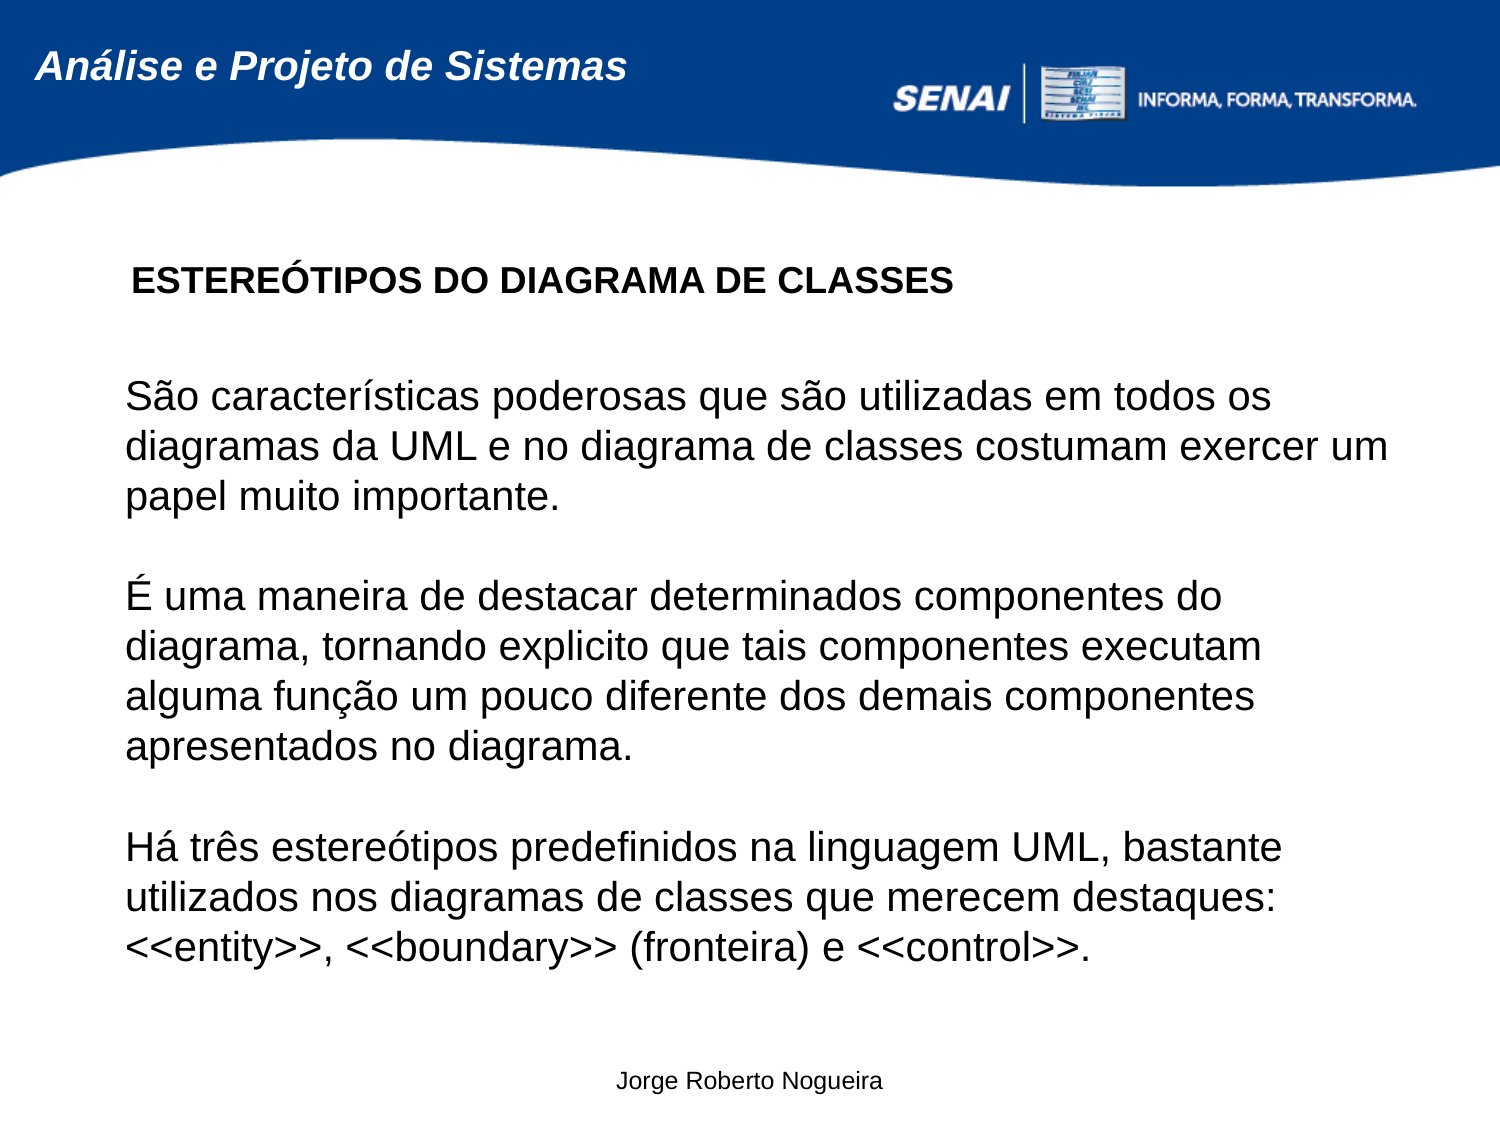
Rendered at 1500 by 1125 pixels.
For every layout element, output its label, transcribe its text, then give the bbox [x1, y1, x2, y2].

text_box São características poderosas que são utilizadas em todos os diagramas da UML e no diagrama de classes costumam exercer um papel muito importante. É uma maneira de destacar determinados componentes do diagrama, tornando explicito que tais componentes executam alguma função um pouco diferente dos demais componentes apresentados no diagrama. Há três estereótipos predefinidos na linguagem UML, bastante utilizados nos diagramas de classes que merecem destaques: <<entity>>, <<boundary>> (fronteira) e <<control>>. [110, 361, 1414, 1027]
footer Jorge Roberto Nogueira [512, 1027, 988, 1103]
text_box ESTEREÓTIPOS DO DIAGRAMA DE CLASSES [116, 248, 971, 309]
picture [0, 0, 1500, 1125]
